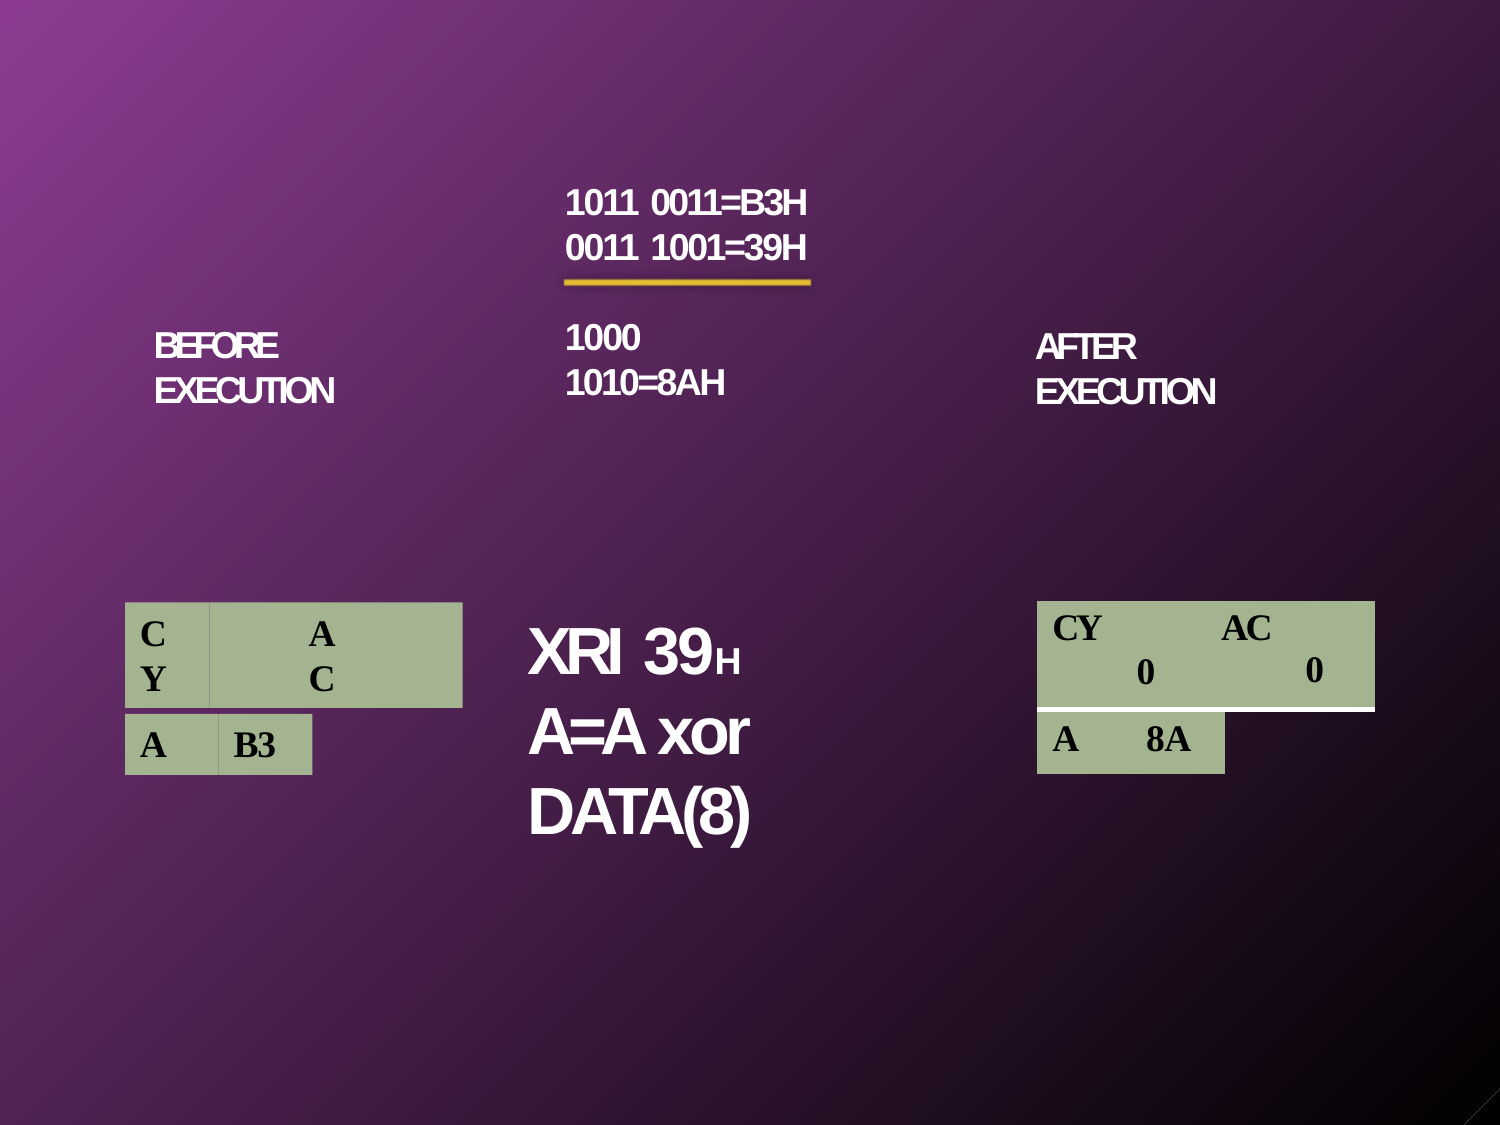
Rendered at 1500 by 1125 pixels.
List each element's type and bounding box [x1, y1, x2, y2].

text_box [0, 0, 1500, 1125]
